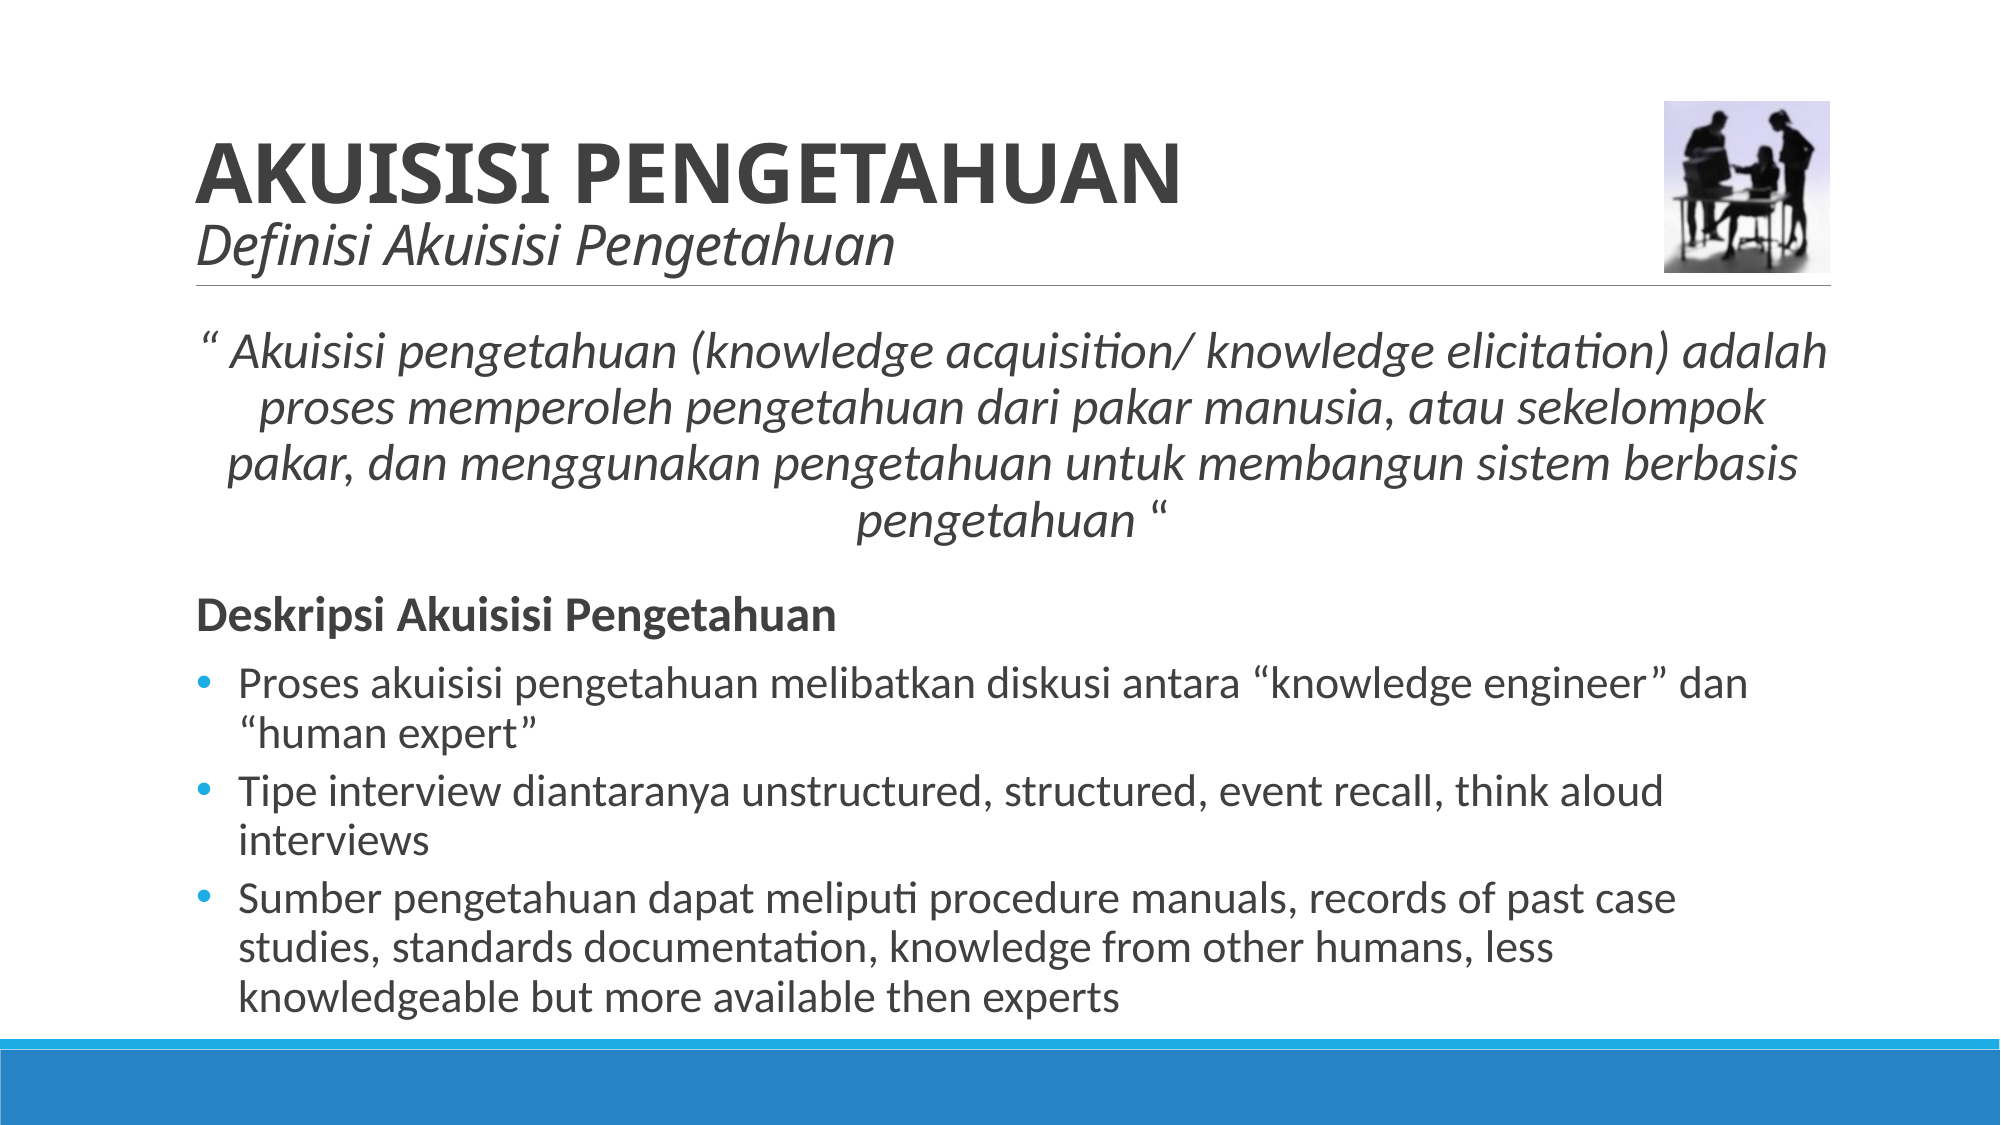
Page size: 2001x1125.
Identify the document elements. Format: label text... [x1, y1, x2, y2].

text_box “ Akuisisi pengetahuan (knowledge acquisition/ knowledge elicitation) adalah proses memperoleh pengetahuan dari pakar manusia, atau sekelompok pakar, dan menggunakan pengetahuan untuk membangun sistem berbasis pengetahuan “ [179, 315, 1830, 582]
title AKUISISI PENGETAHUAN Definisi Akuisisi Pengetahuan [180, 47, 1830, 285]
picture [1663, 101, 1831, 273]
text_box Deskripsi Akuisisi Pengetahuan Proses akuisisi pengetahuan melibatkan diskusi antara “knowledge engineer” dan “human expert” Tipe interview diantaranya unstructured, structured, event recall, think aloud interviews Sumber pengetahuan dapat meliputi procedure manuals, records of past case studies, standards documentation, knowledge from other humans, less knowledgeable but more available then experts [180, 581, 1830, 1020]
